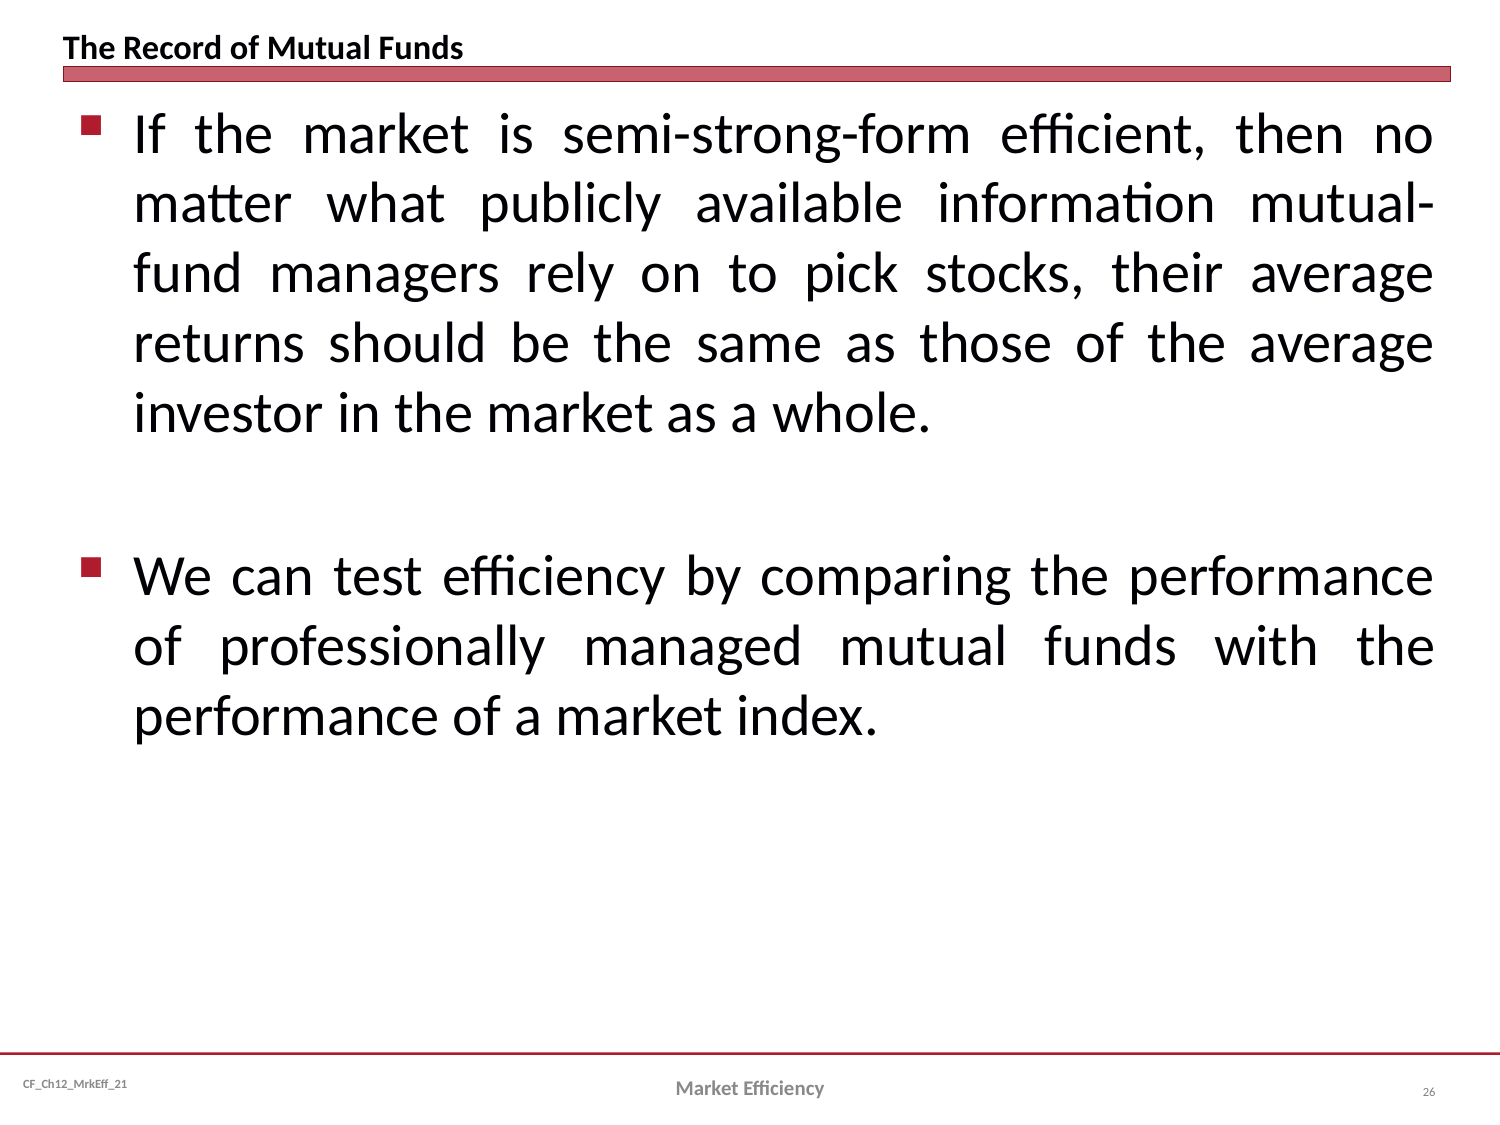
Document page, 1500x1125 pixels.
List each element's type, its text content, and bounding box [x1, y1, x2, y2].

title The Record of Mutual Funds [62, 6, 1451, 67]
slide_number 26 [1375, 1061, 1451, 1122]
list If the market is semi-strong-form efficient, then no matter what publicly available information mutual-fund managers rely on to pick stocks, their average returns should be the same as those of the average investor in the market as a whole. We can test efficiency by comparing the performance of professionally managed mutual funds with the performance of a market index. [63, 87, 1451, 1041]
footer Market Efficiency [512, 1056, 988, 1117]
